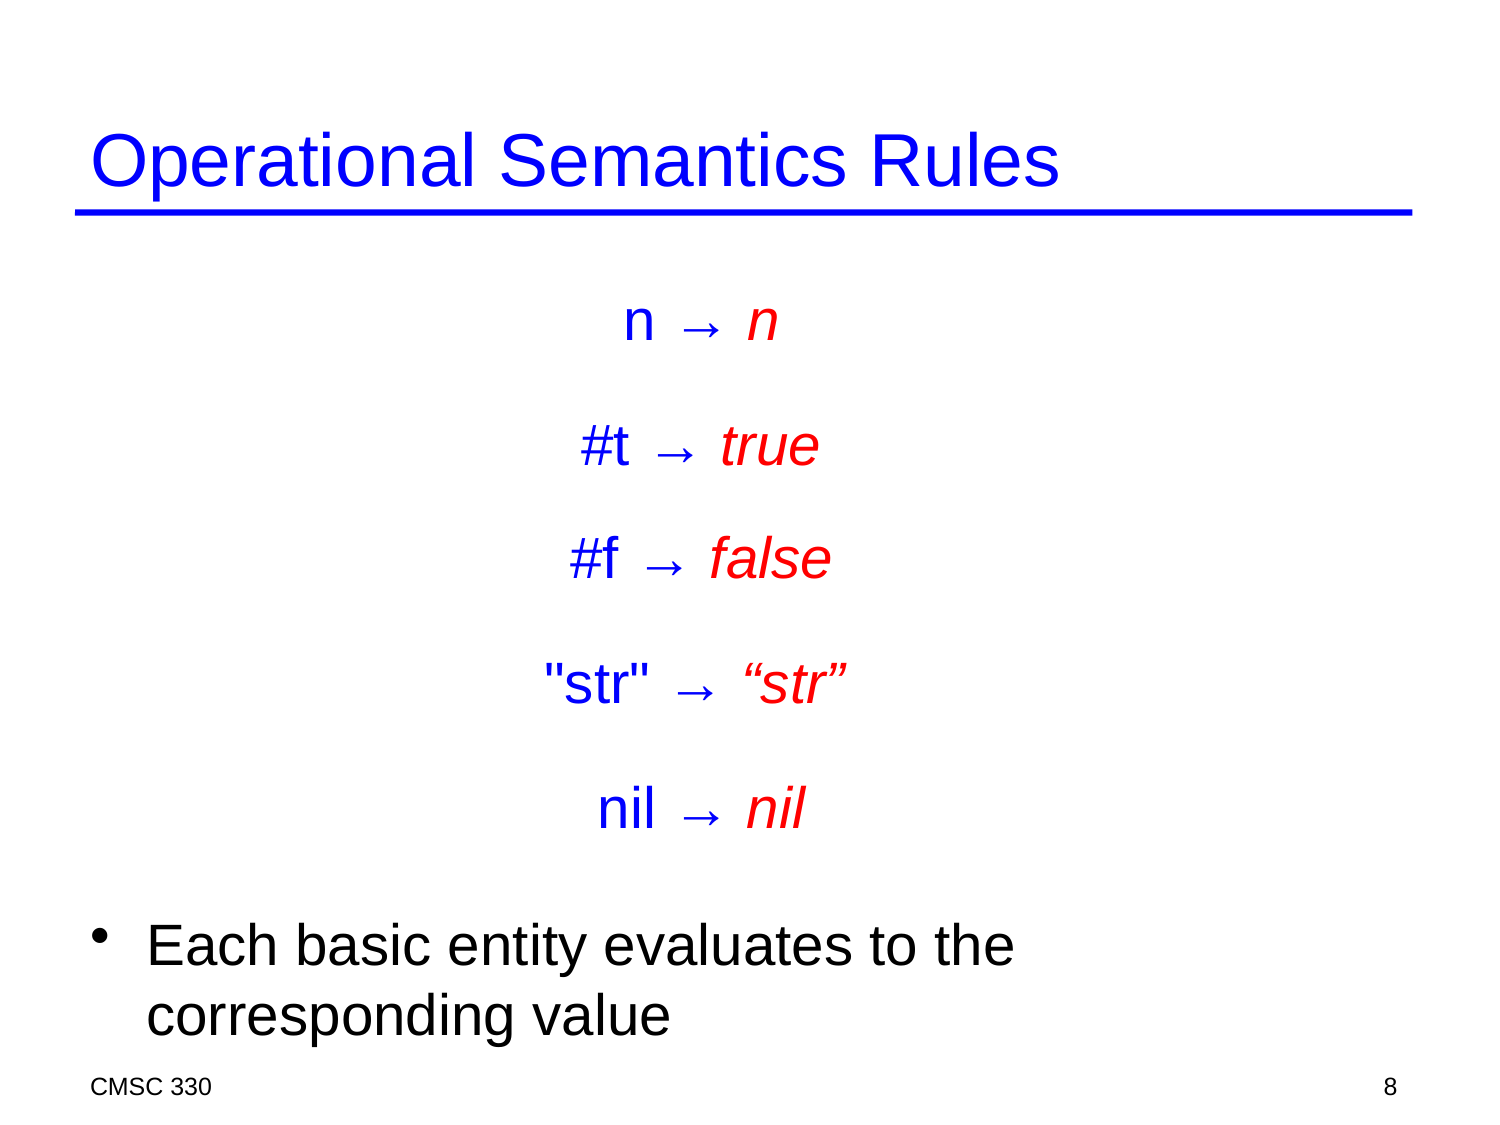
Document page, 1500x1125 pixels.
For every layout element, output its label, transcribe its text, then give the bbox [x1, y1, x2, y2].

title Operational Semantics Rules [74, 99, 1413, 213]
text_box #f → false [555, 512, 849, 598]
text_box #t → true [566, 399, 837, 485]
text_box nil → nil [582, 762, 821, 848]
list Each basic entity evaluates to the corresponding value [74, 899, 1413, 1063]
slide_number 8 [1099, 1063, 1413, 1101]
footer CMSC 330 [74, 1063, 988, 1101]
text_box "str" → “str” [529, 637, 861, 723]
text_box n → n [609, 275, 795, 360]
